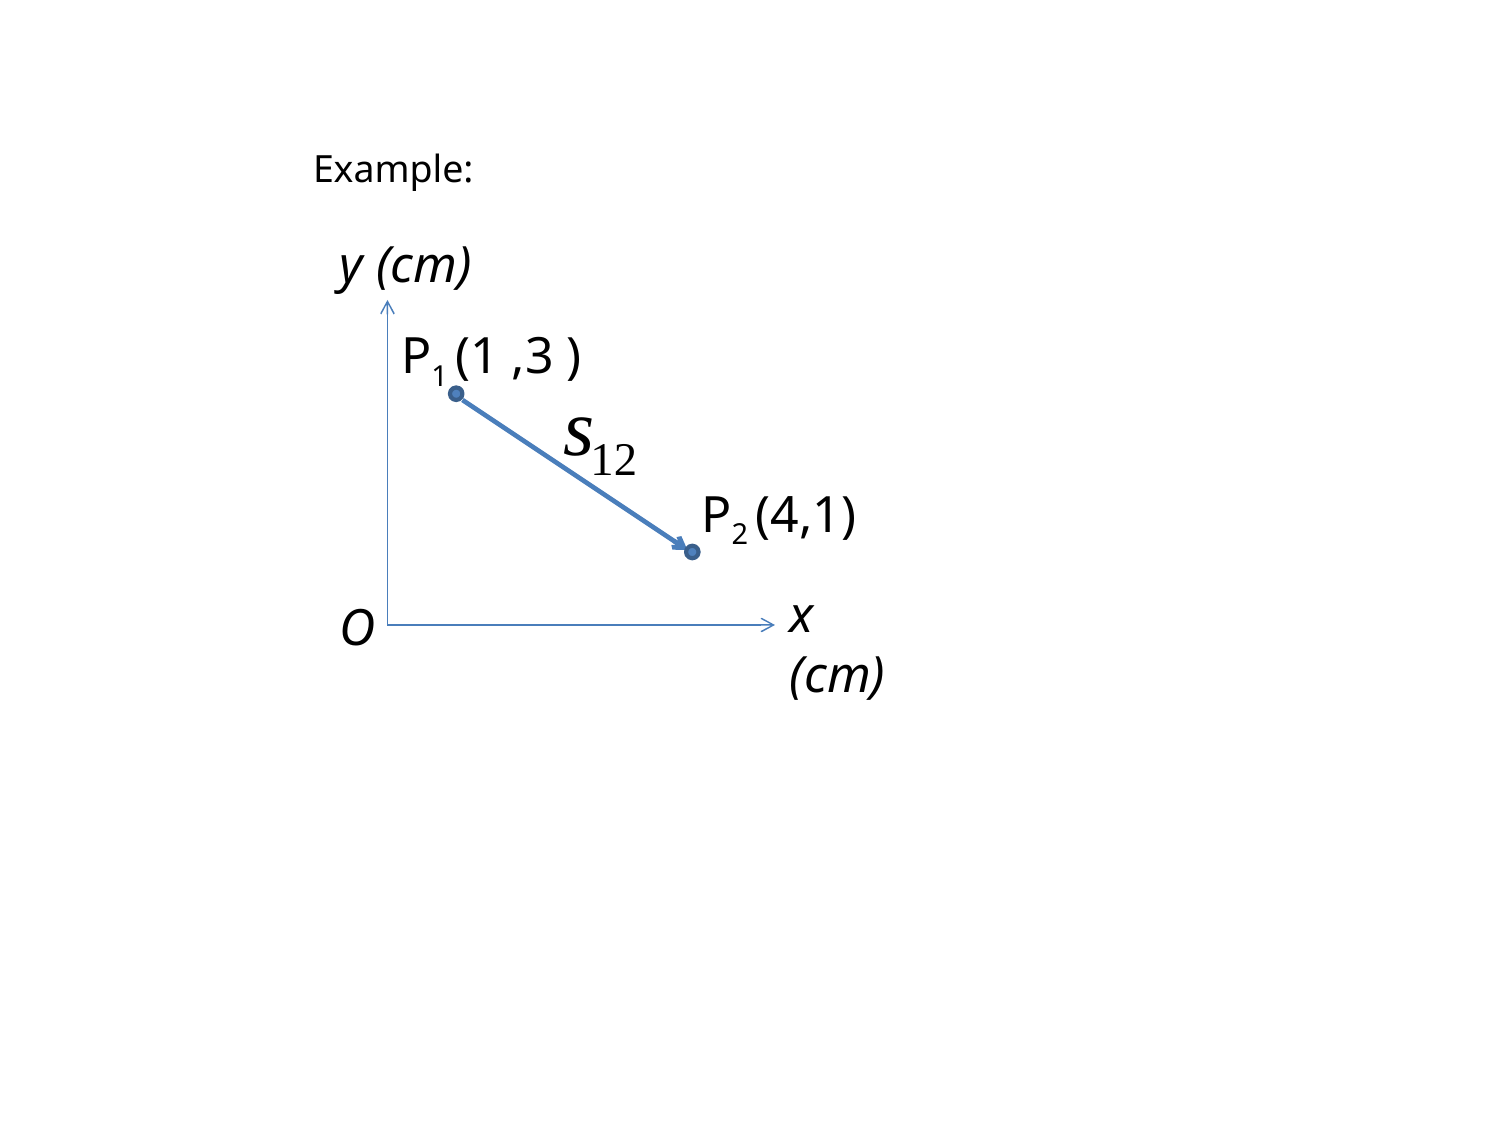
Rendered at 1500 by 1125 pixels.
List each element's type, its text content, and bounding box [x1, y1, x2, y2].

text_box [447, 385, 465, 403]
text_box O [324, 587, 413, 682]
text_box P2 (4,1) [691, 474, 884, 558]
text_box P1 (1 ,3 ) [391, 316, 610, 400]
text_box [549, 374, 651, 489]
text_box x (cm) [774, 575, 938, 670]
text_box y (cm) [324, 224, 550, 320]
text_box Example: [298, 137, 489, 198]
text_box [686, 543, 701, 561]
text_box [462, 399, 688, 551]
